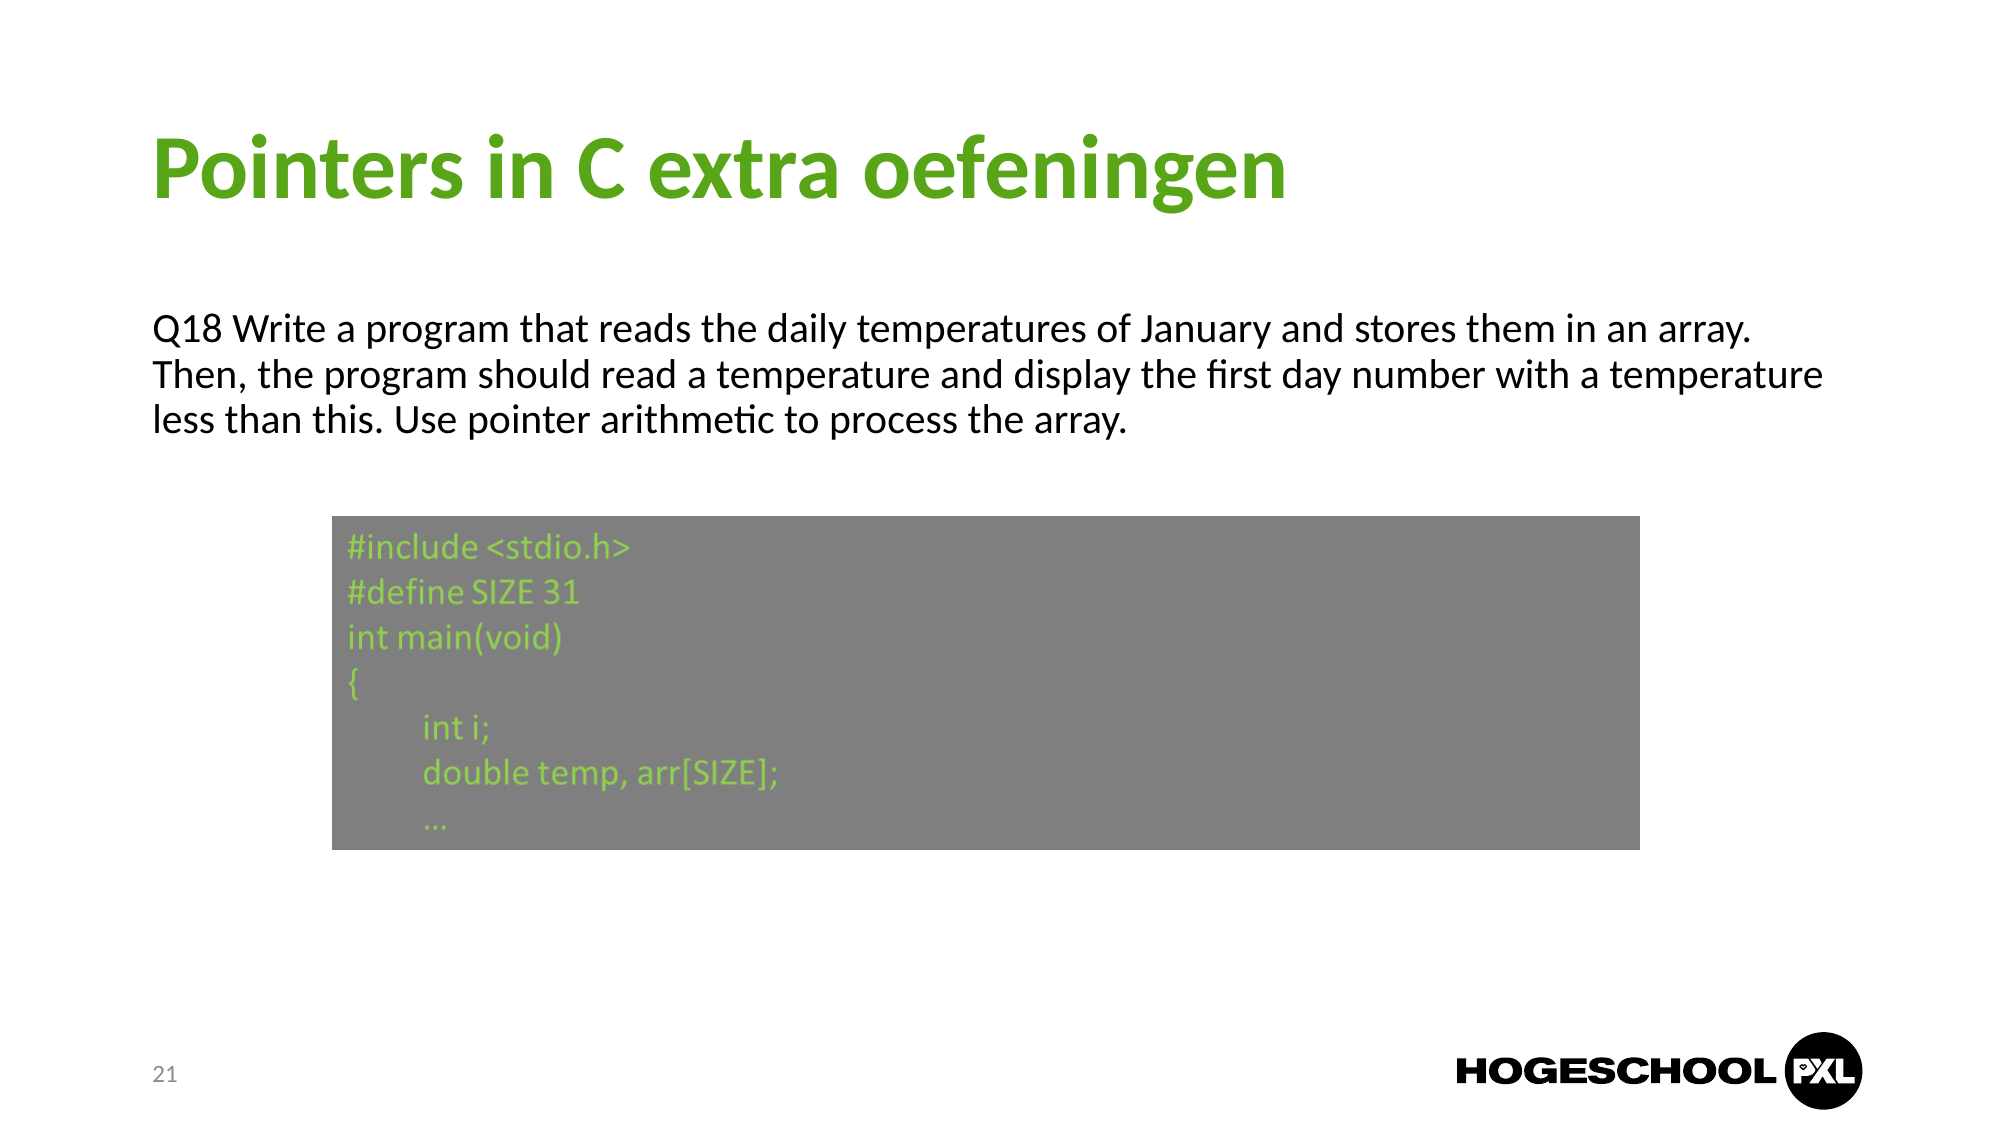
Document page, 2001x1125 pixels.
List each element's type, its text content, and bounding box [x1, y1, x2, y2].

slide_number 21 [137, 1042, 369, 1103]
title Pointers in C extra oefeningen [137, 59, 1863, 278]
picture [324, 510, 1640, 863]
list Q18 Write a program that reads the daily temperatures of January and stores them in an array. Then, the program should read a temperature and display the first day number with a temperature less than this. Use pointer arithmetic to process the array. [137, 299, 1863, 1014]
